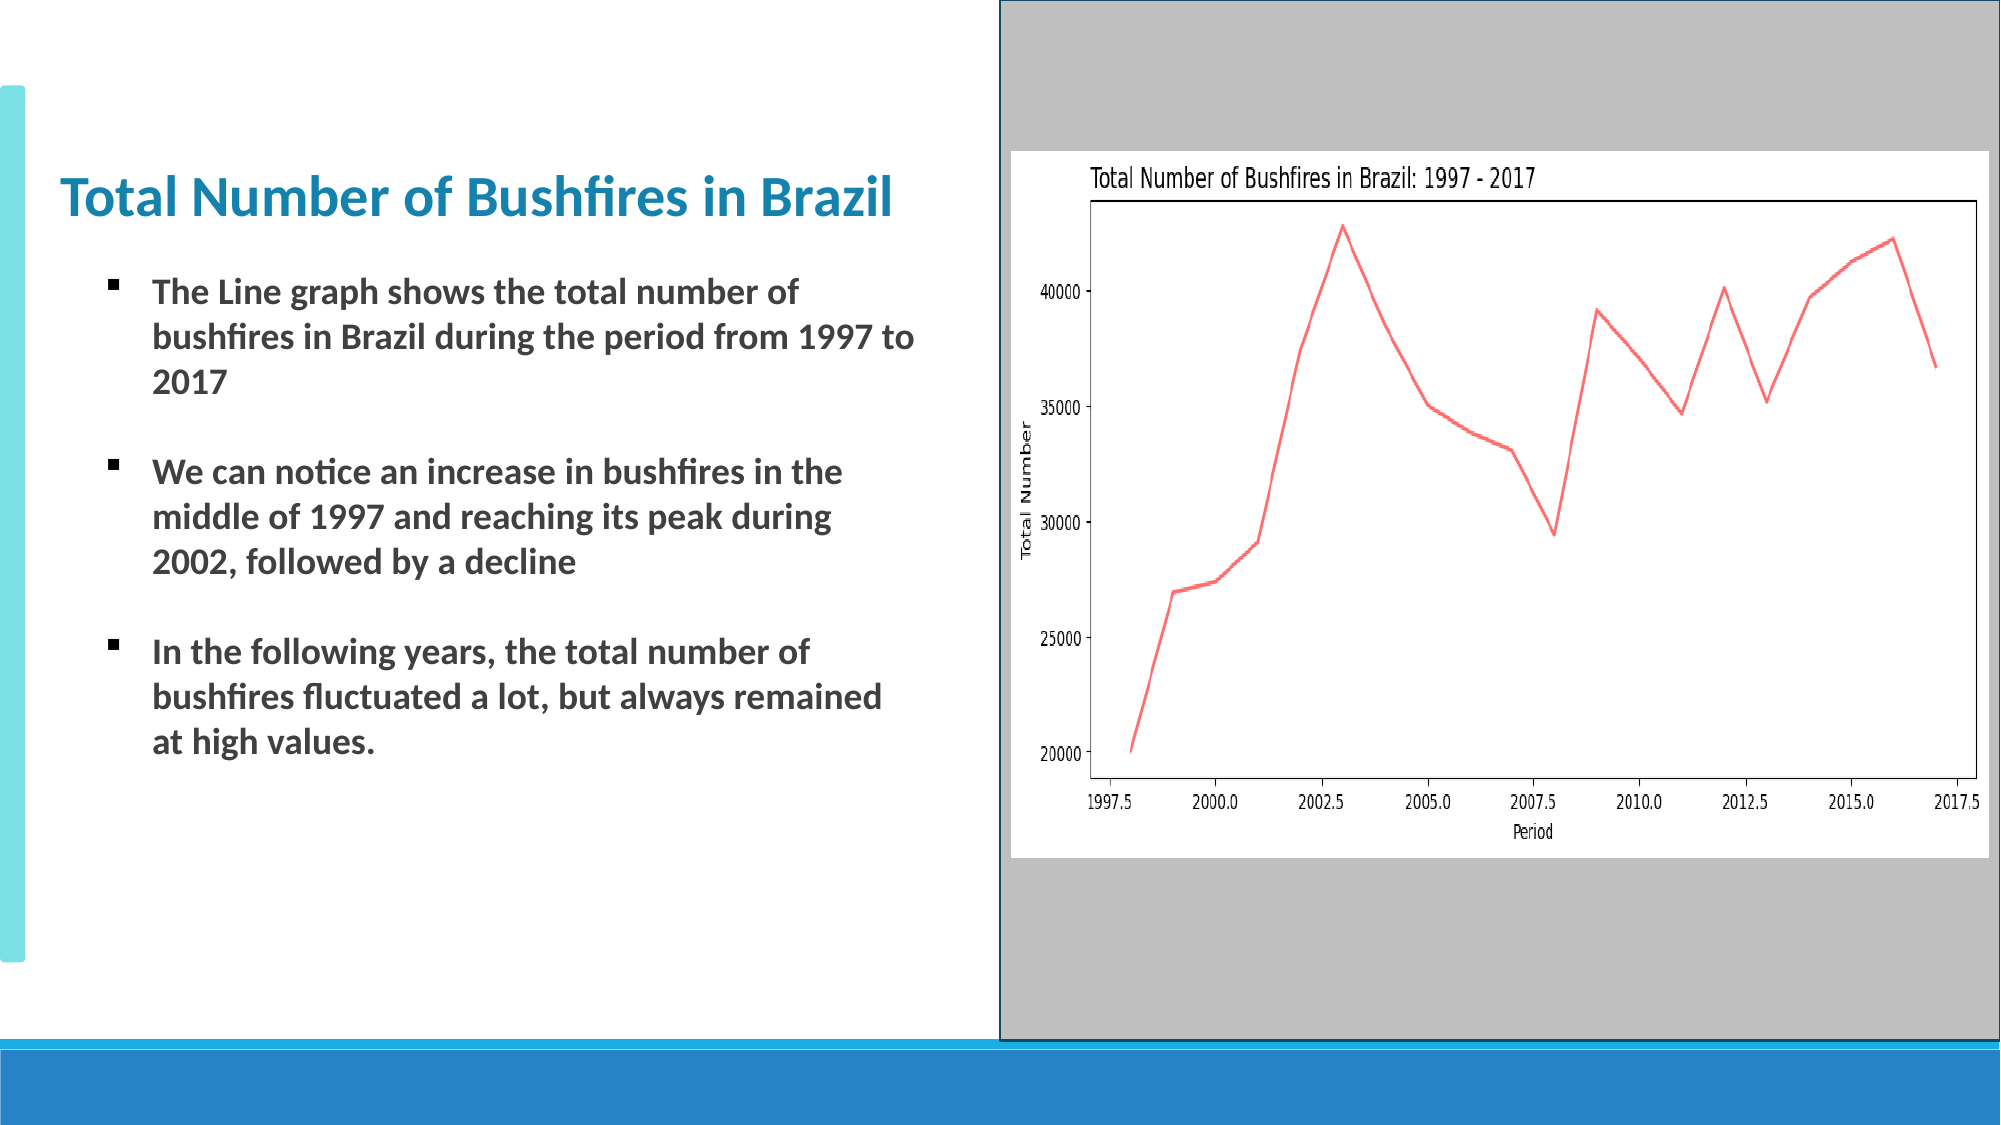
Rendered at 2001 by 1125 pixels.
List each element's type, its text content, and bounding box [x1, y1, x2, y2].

picture [1010, 150, 1990, 859]
text_box [0, 84, 27, 964]
text_box [999, 0, 2000, 1042]
text_box Total Number of Bushfires in Brazil [46, 151, 960, 236]
text_box The Line graph shows the total number of bushfires in Brazil during the period from 1997 to 2017 We can notice an increase in bushfires in the middle of 1997 and reaching its peak during 2002, followed by a decline In the following years, the total number of bushfires fluctuated a lot, but always remained at high values. [90, 259, 935, 815]
